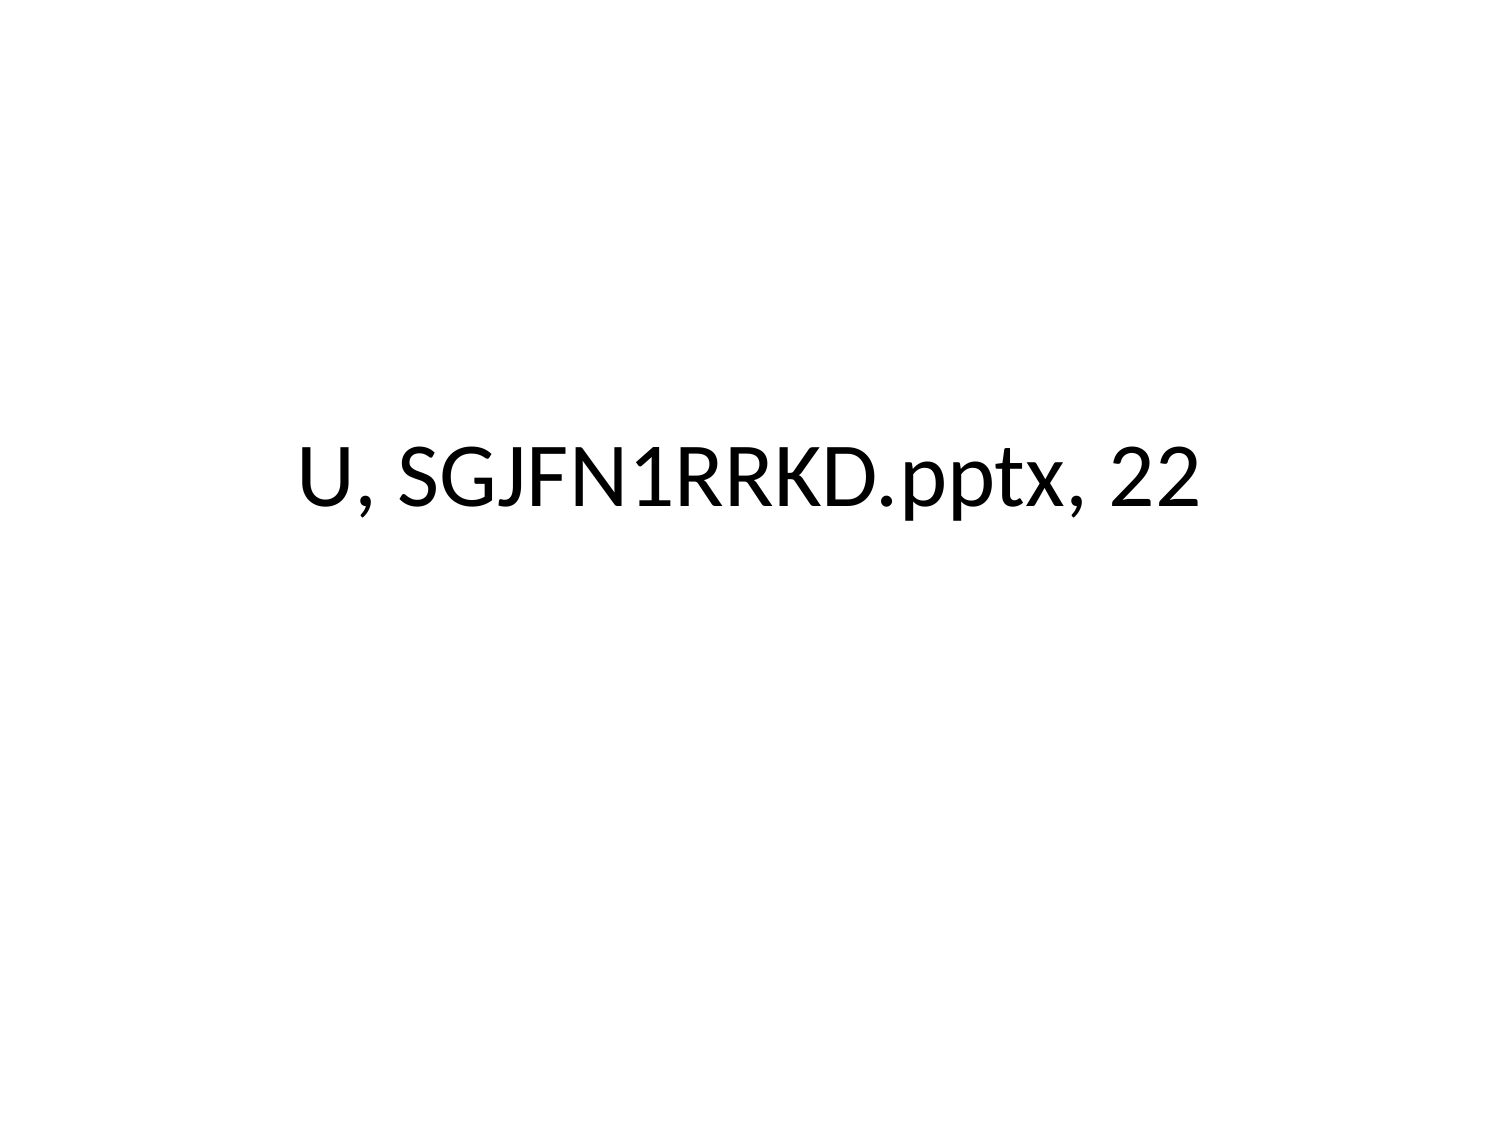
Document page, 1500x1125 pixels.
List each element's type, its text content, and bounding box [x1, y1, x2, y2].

title U, SGJFN1RRKD.pptx, 22 [112, 349, 1388, 591]
